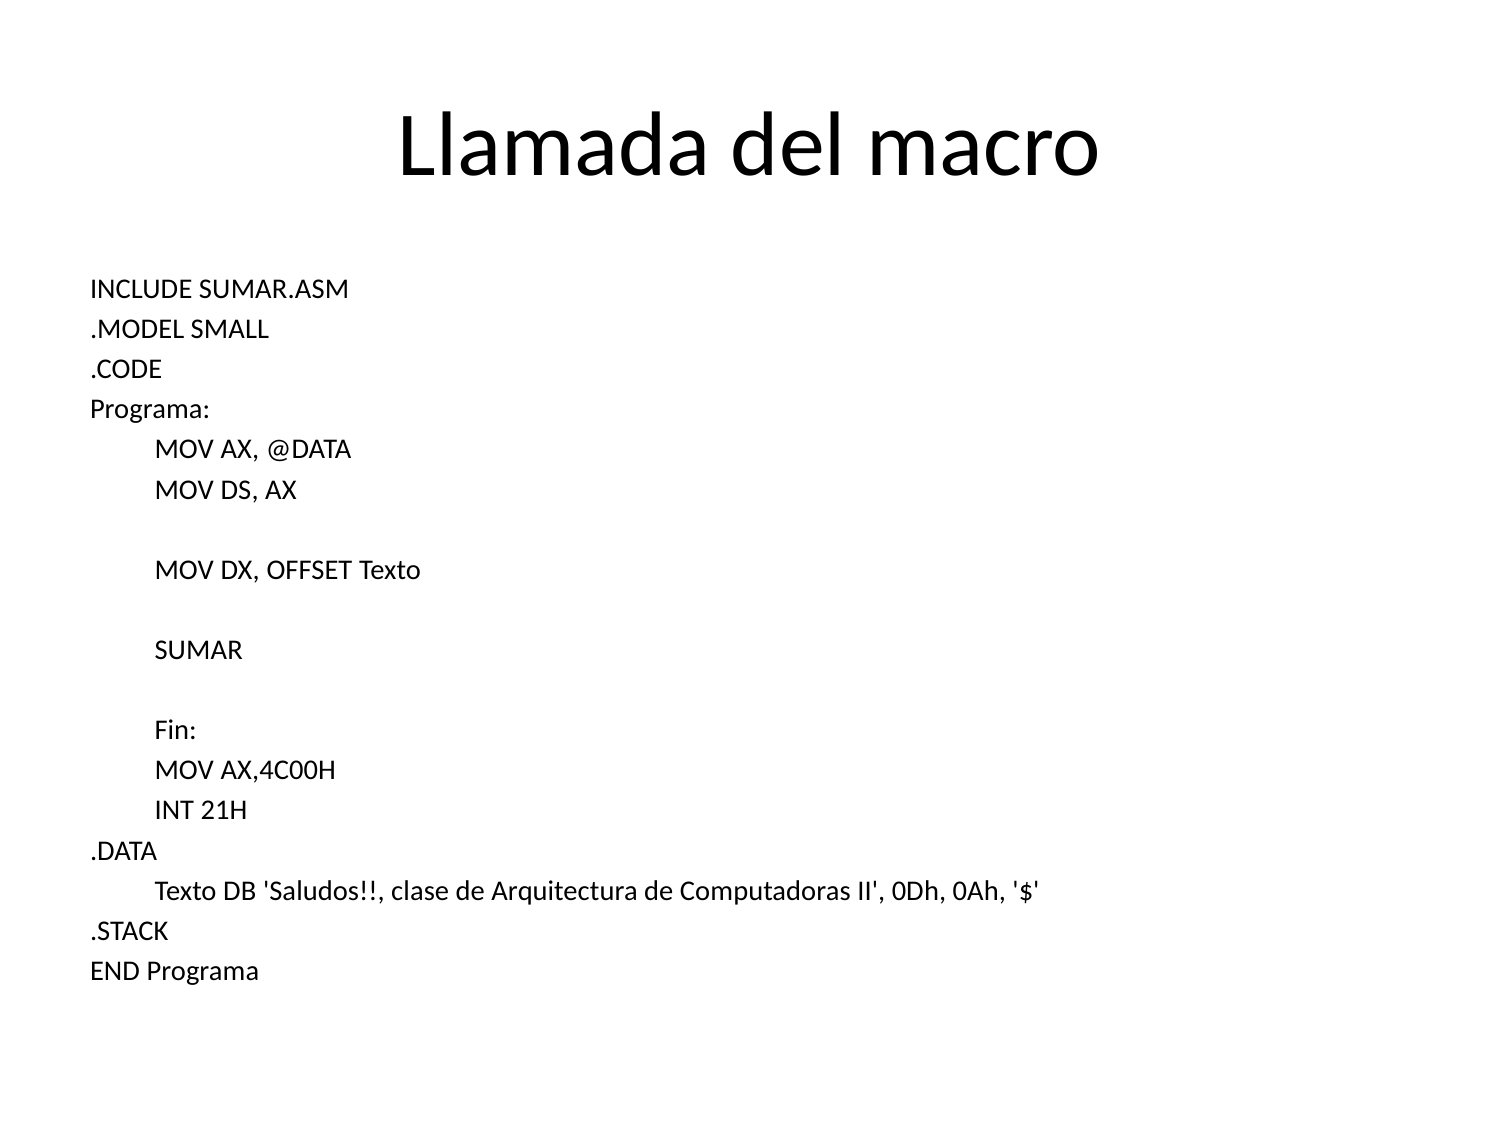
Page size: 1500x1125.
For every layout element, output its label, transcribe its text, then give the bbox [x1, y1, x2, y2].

list INCLUDE SUMAR.ASM .MODEL SMALL .CODE Programa: MOV AX, @DATA MOV DS, AX MOV DX, OFFSET Texto SUMAR Fin: MOV AX,4C00H INT 21H .DATA Texto DB 'Saludos!!, clase de Arquitectura de Computadoras II', 0Dh, 0Ah, '$' .STACK END Programa [75, 262, 1425, 1005]
title Llamada del macro [75, 45, 1425, 233]
